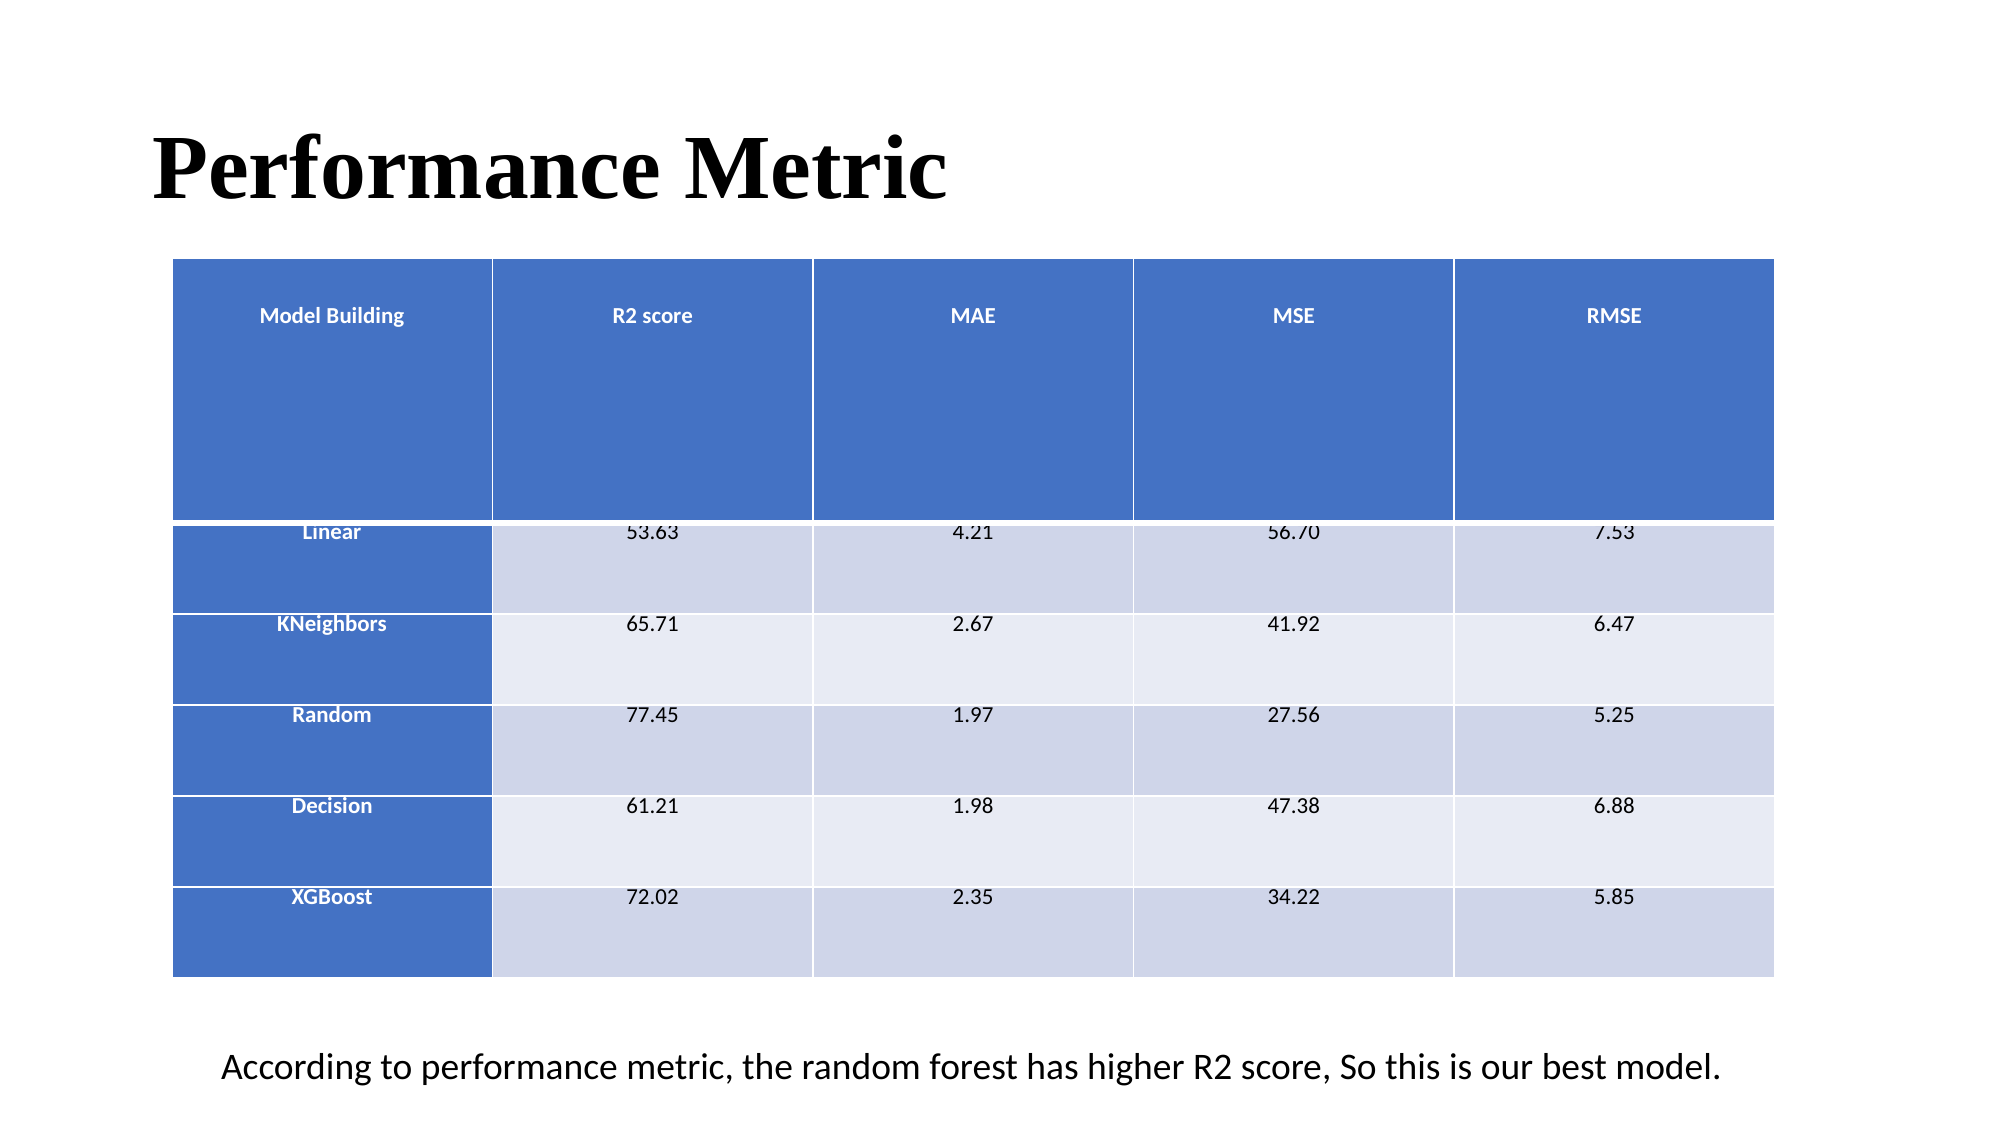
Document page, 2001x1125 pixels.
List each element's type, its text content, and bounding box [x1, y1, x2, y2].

table_header MAE [814, 259, 1133, 520]
title Performance Metric [137, 59, 1863, 278]
table_cell 41.92 [1134, 615, 1453, 704]
table_cell 6.47 [1455, 615, 1774, 704]
table_cell Linear [173, 526, 492, 613]
table_cell 4.21 [814, 526, 1133, 613]
table_cell 5.85 [1455, 888, 1774, 977]
table_header RMSE [1455, 259, 1774, 520]
table_header Model Building [173, 259, 492, 520]
table_cell 72.02 [493, 888, 812, 977]
table_header MSE [1134, 259, 1453, 520]
table_cell 2.35 [814, 888, 1133, 977]
table_cell 1.98 [814, 797, 1133, 886]
table_cell Random [173, 706, 492, 795]
table_cell 2.67 [814, 615, 1133, 704]
table_cell 65.71 [493, 615, 812, 704]
table_cell 7.53 [1455, 526, 1774, 613]
table_header R2 score [493, 259, 812, 520]
table_cell 1.97 [814, 706, 1133, 795]
table_cell 27.56 [1134, 706, 1453, 795]
table_cell XGBoost [173, 888, 492, 977]
table_cell 53.63 [493, 526, 812, 613]
table_cell 6.88 [1455, 797, 1774, 886]
table_cell 77.45 [493, 706, 812, 795]
table_cell 5.25 [1455, 706, 1774, 795]
table_cell 61.21 [493, 797, 812, 886]
table_cell 47.38 [1134, 797, 1453, 886]
table_cell Decision [173, 797, 492, 886]
table_cell 56.70 [1134, 526, 1453, 613]
table_cell 34.22 [1134, 888, 1453, 977]
text_box According to performance metric, the random forest has higher R2 score, So this is our best model. [206, 1034, 1832, 1095]
table_cell KNeighbors [173, 615, 492, 704]
